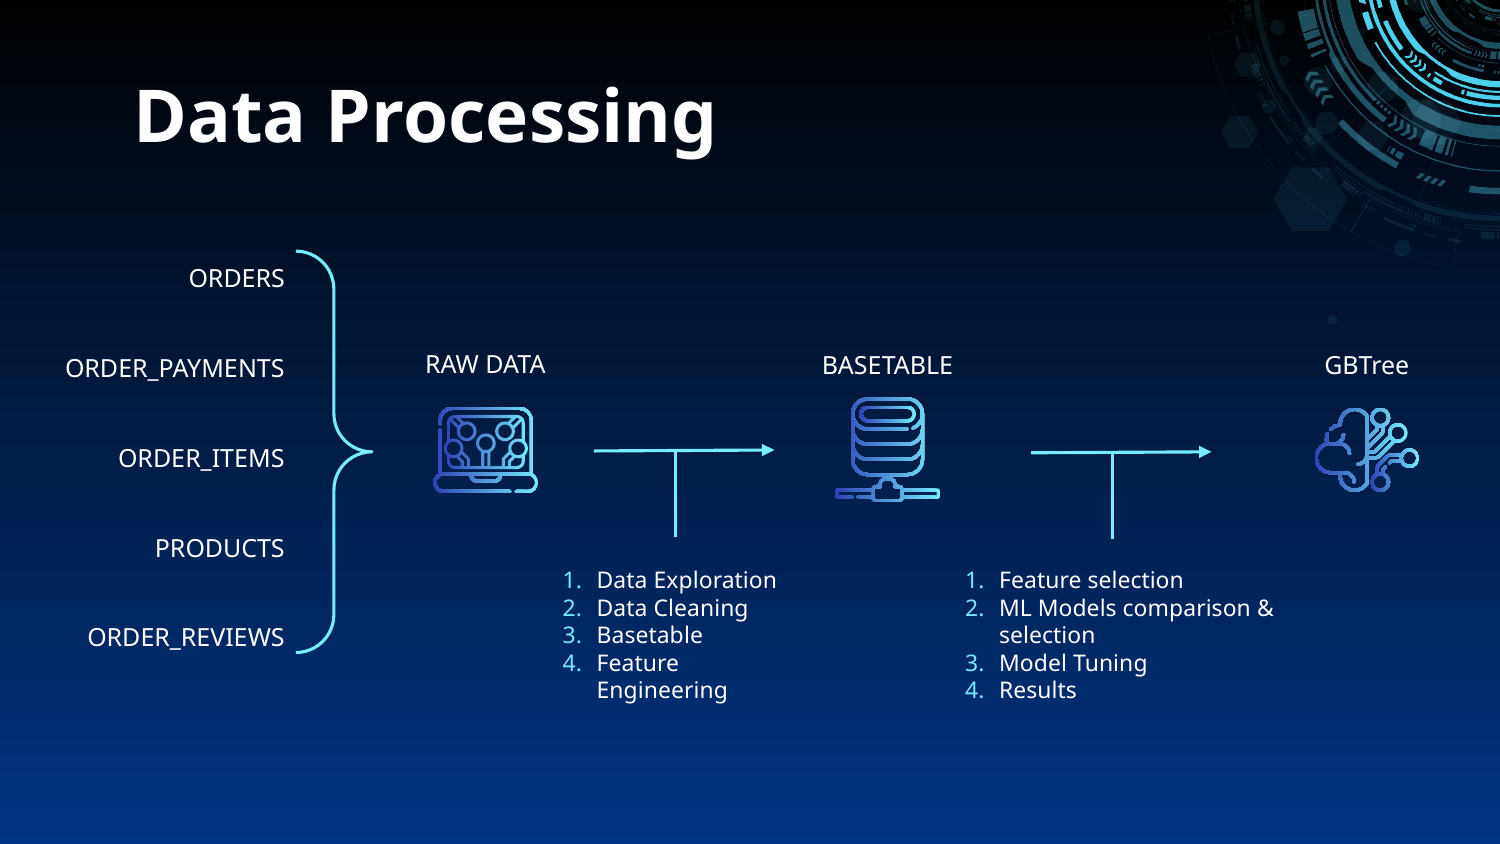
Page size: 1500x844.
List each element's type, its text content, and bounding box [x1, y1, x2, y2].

subtitle Data Exploration Data Cleaning Basetable Feature Engineering [521, 551, 822, 631]
text_box GBTree [1268, 334, 1466, 395]
subtitle Feature selection ML Models comparison & selection Model Tuning Results [924, 551, 1376, 631]
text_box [835, 397, 941, 503]
picture [1201, 0, 1500, 324]
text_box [433, 406, 539, 494]
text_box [1314, 407, 1420, 493]
text_box RAW DATA [360, 333, 617, 394]
text_box [295, 251, 372, 653]
title Data Processing [118, 54, 1382, 160]
text_box BASETABLE [789, 334, 987, 395]
subtitle ORDERS ORDER_PAYMENTS ORDER_ITEMS PRODUCTS ORDER_REVIEWS [0, 247, 300, 658]
